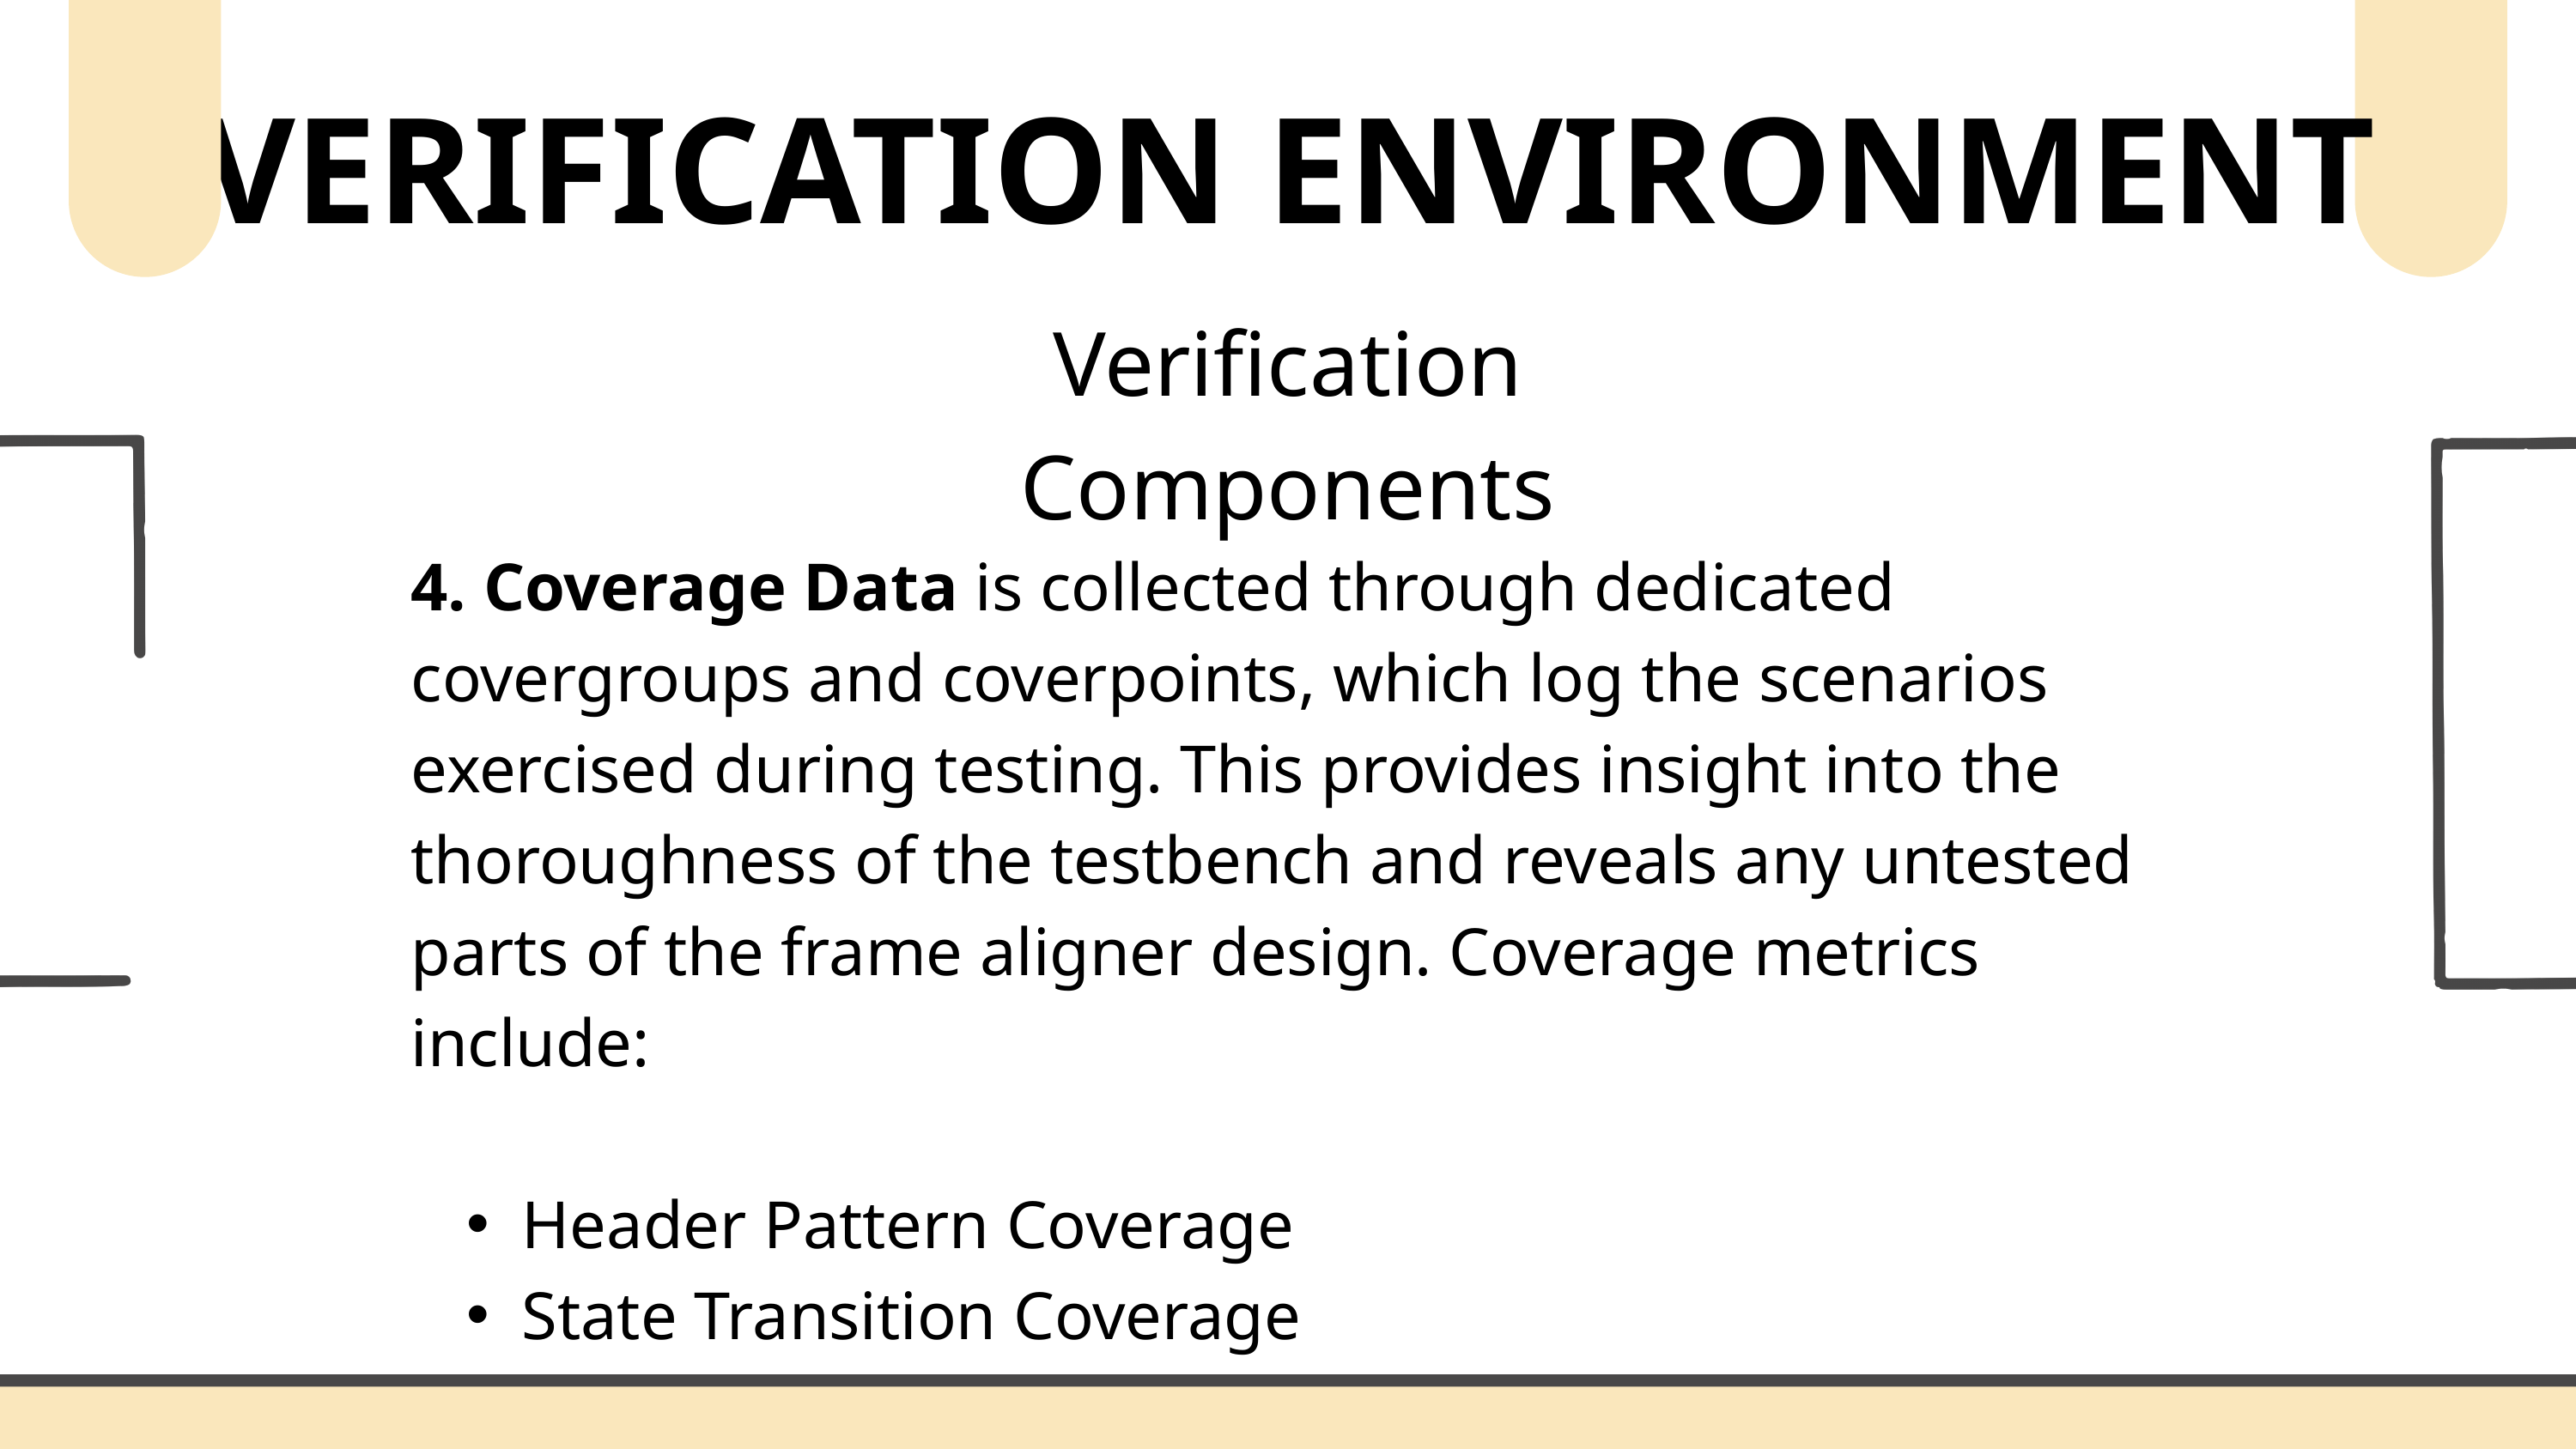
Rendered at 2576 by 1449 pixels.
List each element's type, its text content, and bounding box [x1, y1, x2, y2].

text_box VERIFICATION ENVIRONMENT [226, 47, 2350, 252]
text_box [0, 1379, 2576, 1449]
text_box [0, 434, 146, 990]
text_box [2354, 0, 2508, 277]
text_box Verification Components [777, 289, 1799, 538]
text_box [68, 0, 222, 277]
text_box 4. Coverage Data is collected through dedicated covergroups and coverpoints, which log the scenarios exercised during testing. This provides insight into the thoroughness of the testbench and reveals any untested parts of the frame aligner design. Coverage metrics include: Header Pattern Coverage State Transition Coverage [410, 532, 2166, 1377]
text_box [2431, 434, 2576, 990]
